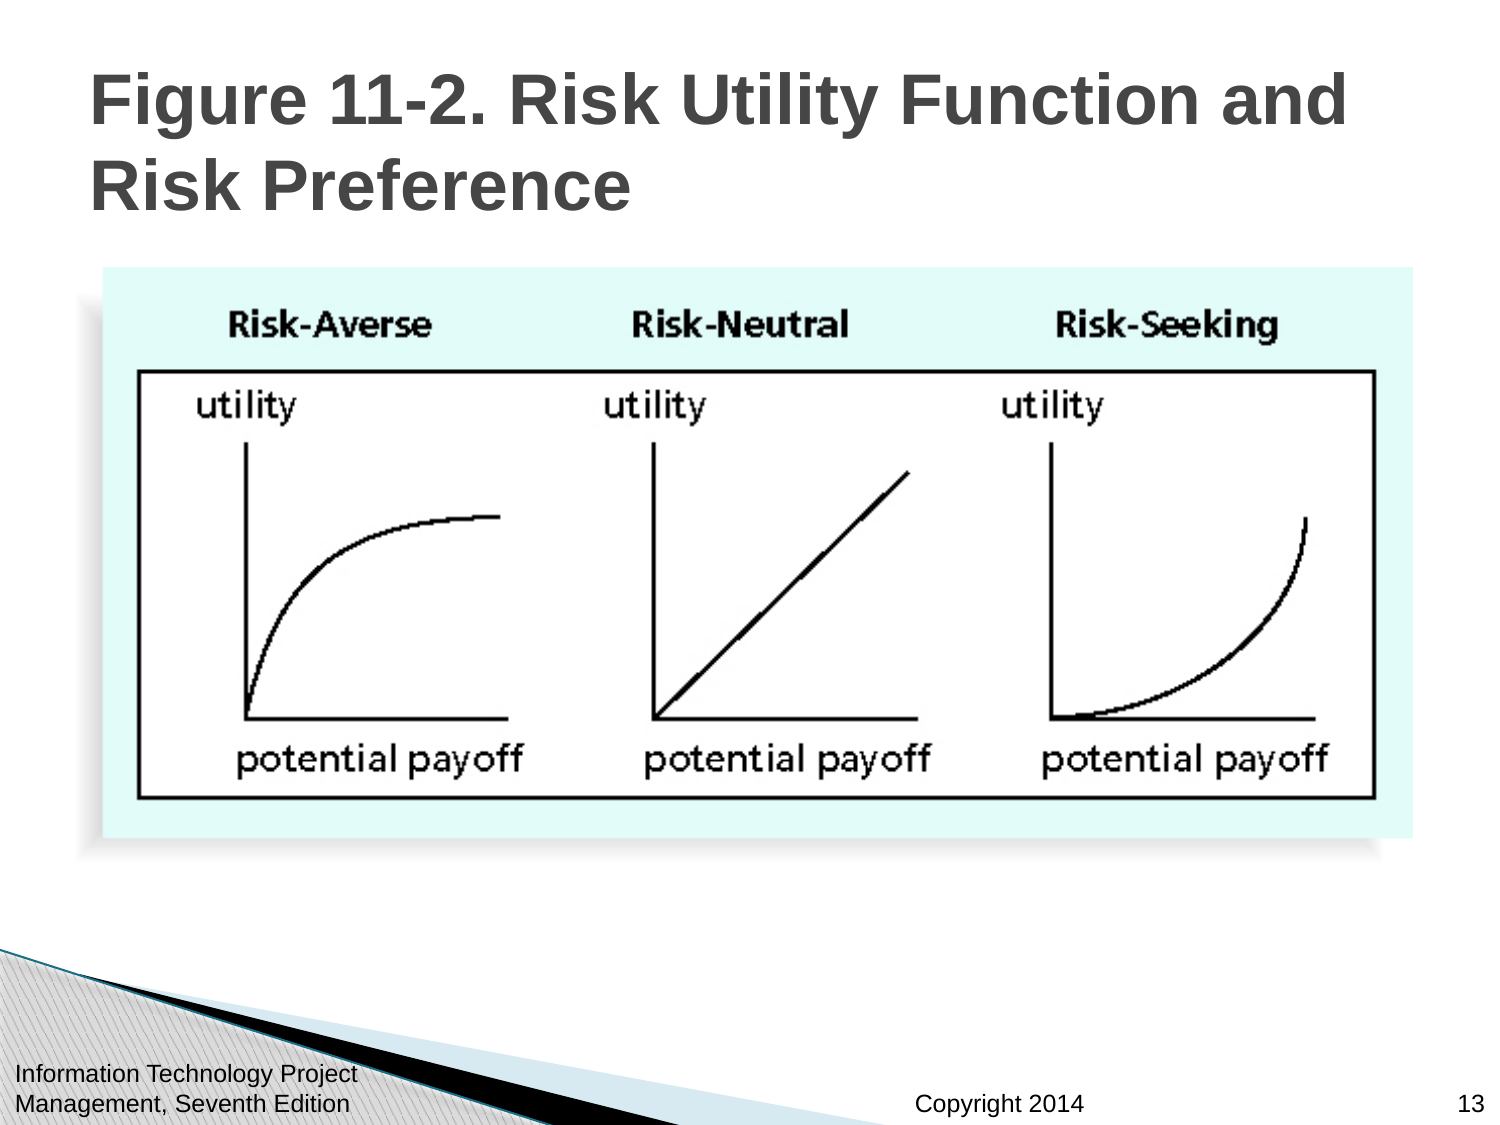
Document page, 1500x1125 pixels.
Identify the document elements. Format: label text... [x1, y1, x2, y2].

slide_number 13 [1408, 1065, 1500, 1125]
footer Information Technology Project Management, Seventh Edition [0, 1065, 425, 1125]
picture [74, 267, 1413, 864]
title Figure 11-2. Risk Utility Function and Risk Preference [75, 45, 1425, 233]
